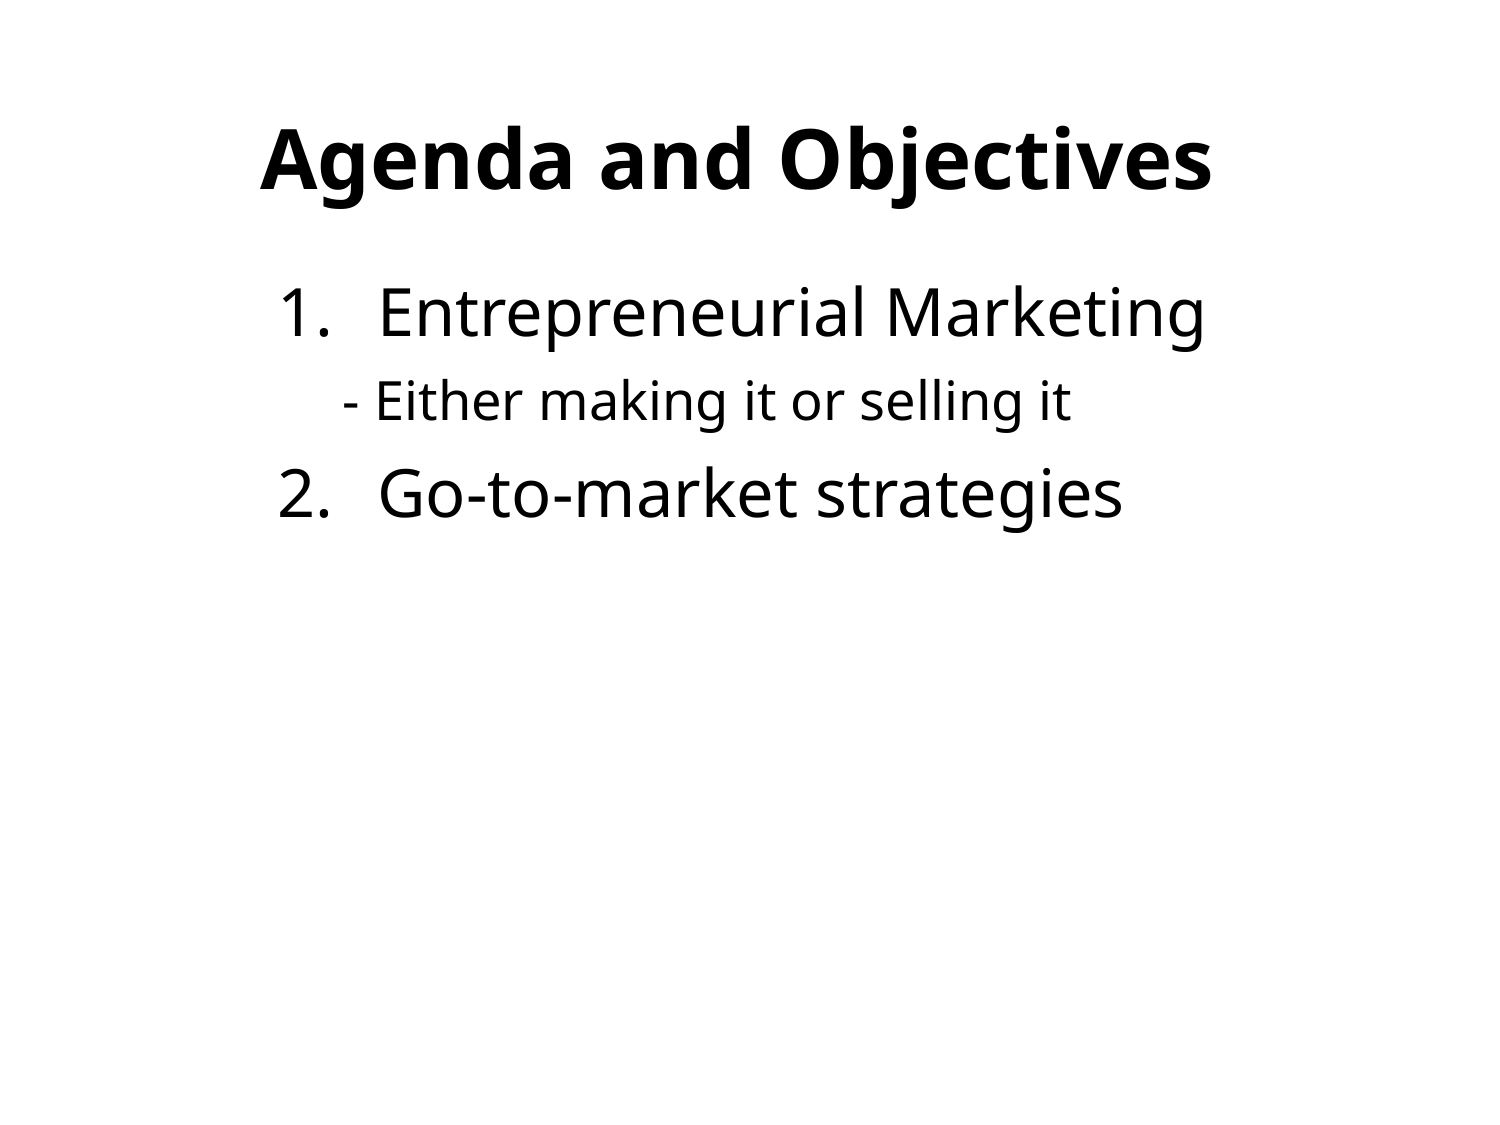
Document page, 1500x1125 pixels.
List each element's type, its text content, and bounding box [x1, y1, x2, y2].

list Entrepreneurial Marketing - Either making it or selling it Go-to-market strategies [261, 261, 1363, 776]
title Agenda and Objectives [61, 99, 1413, 226]
